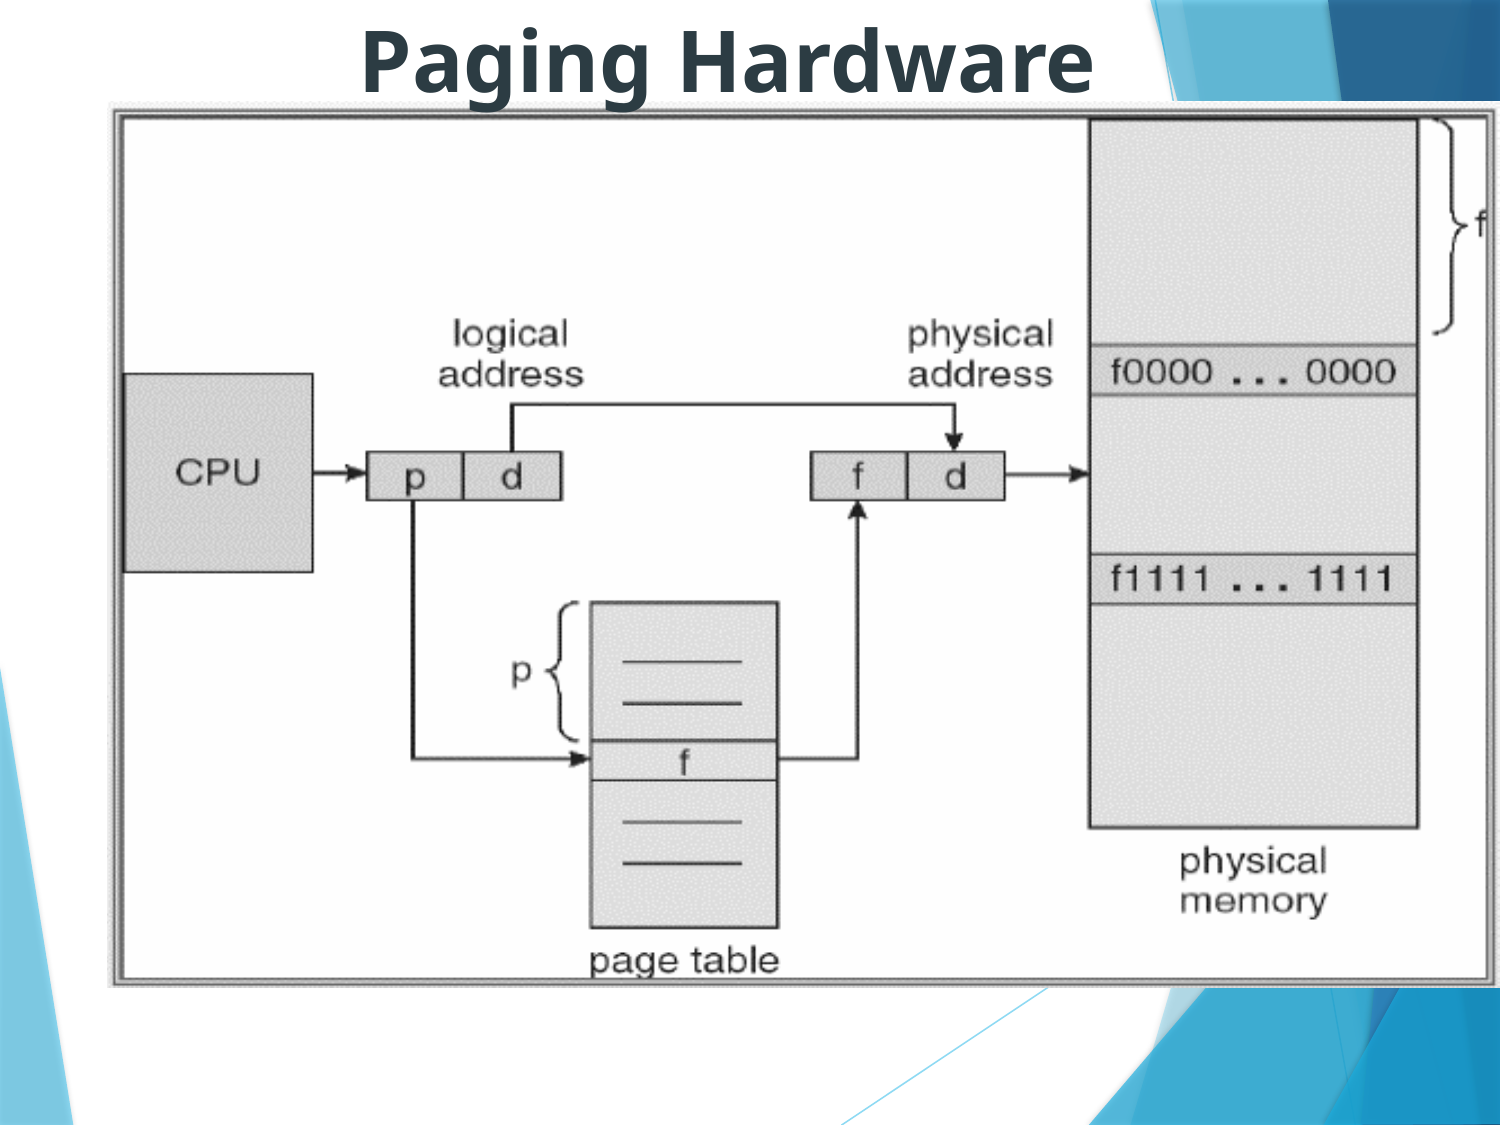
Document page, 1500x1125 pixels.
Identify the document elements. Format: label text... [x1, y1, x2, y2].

picture [107, 101, 1500, 989]
text_box Paging Hardware [53, 0, 1403, 188]
